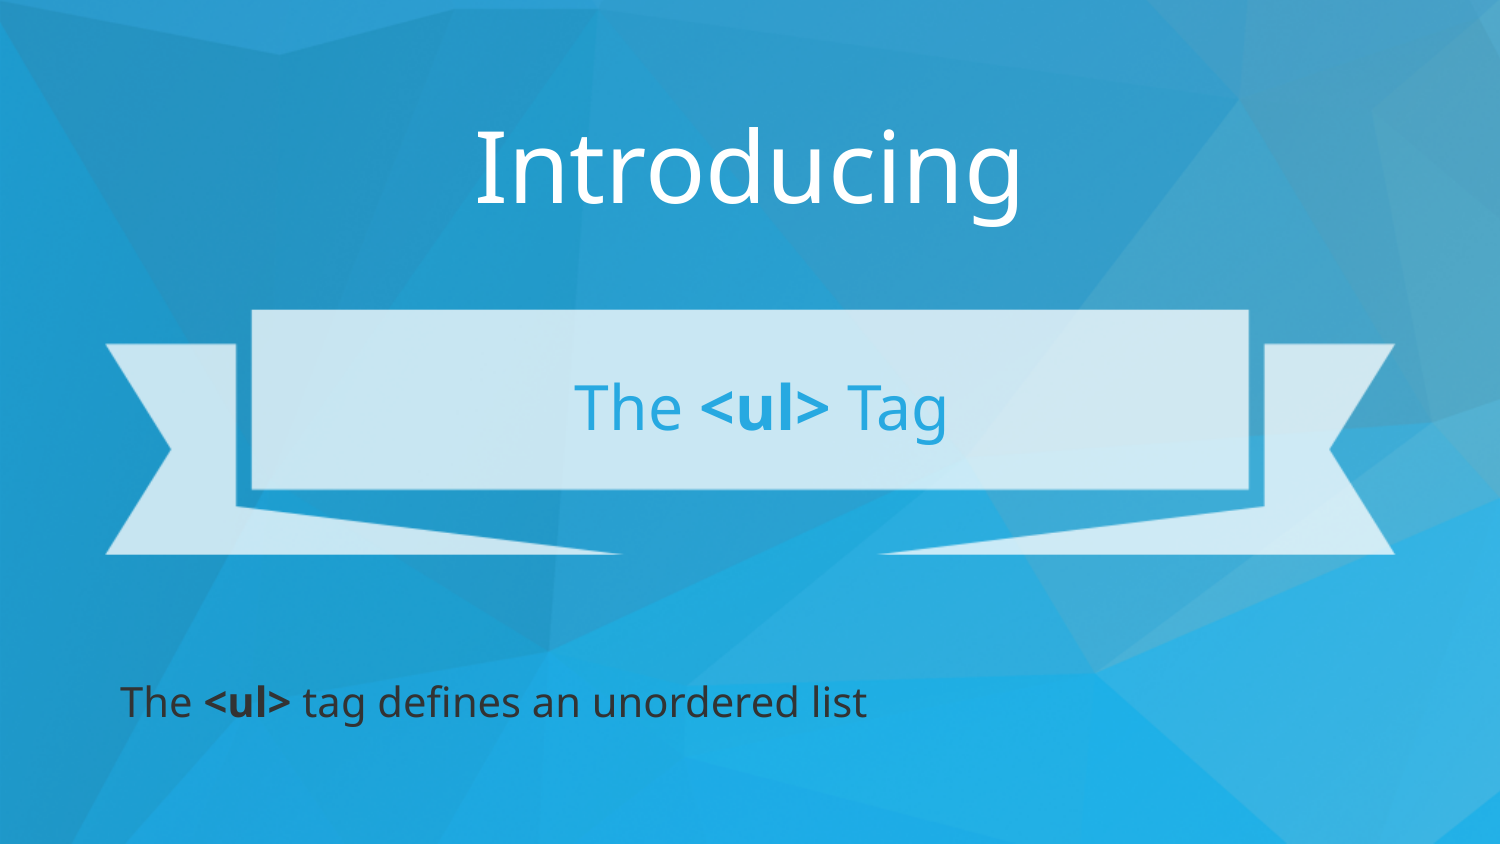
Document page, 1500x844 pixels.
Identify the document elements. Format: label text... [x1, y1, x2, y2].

title The <ul> Tag [219, 326, 1306, 459]
subtitle The <ul> tag defines an unordered list [105, 661, 1420, 760]
picture [0, 0, 1500, 844]
